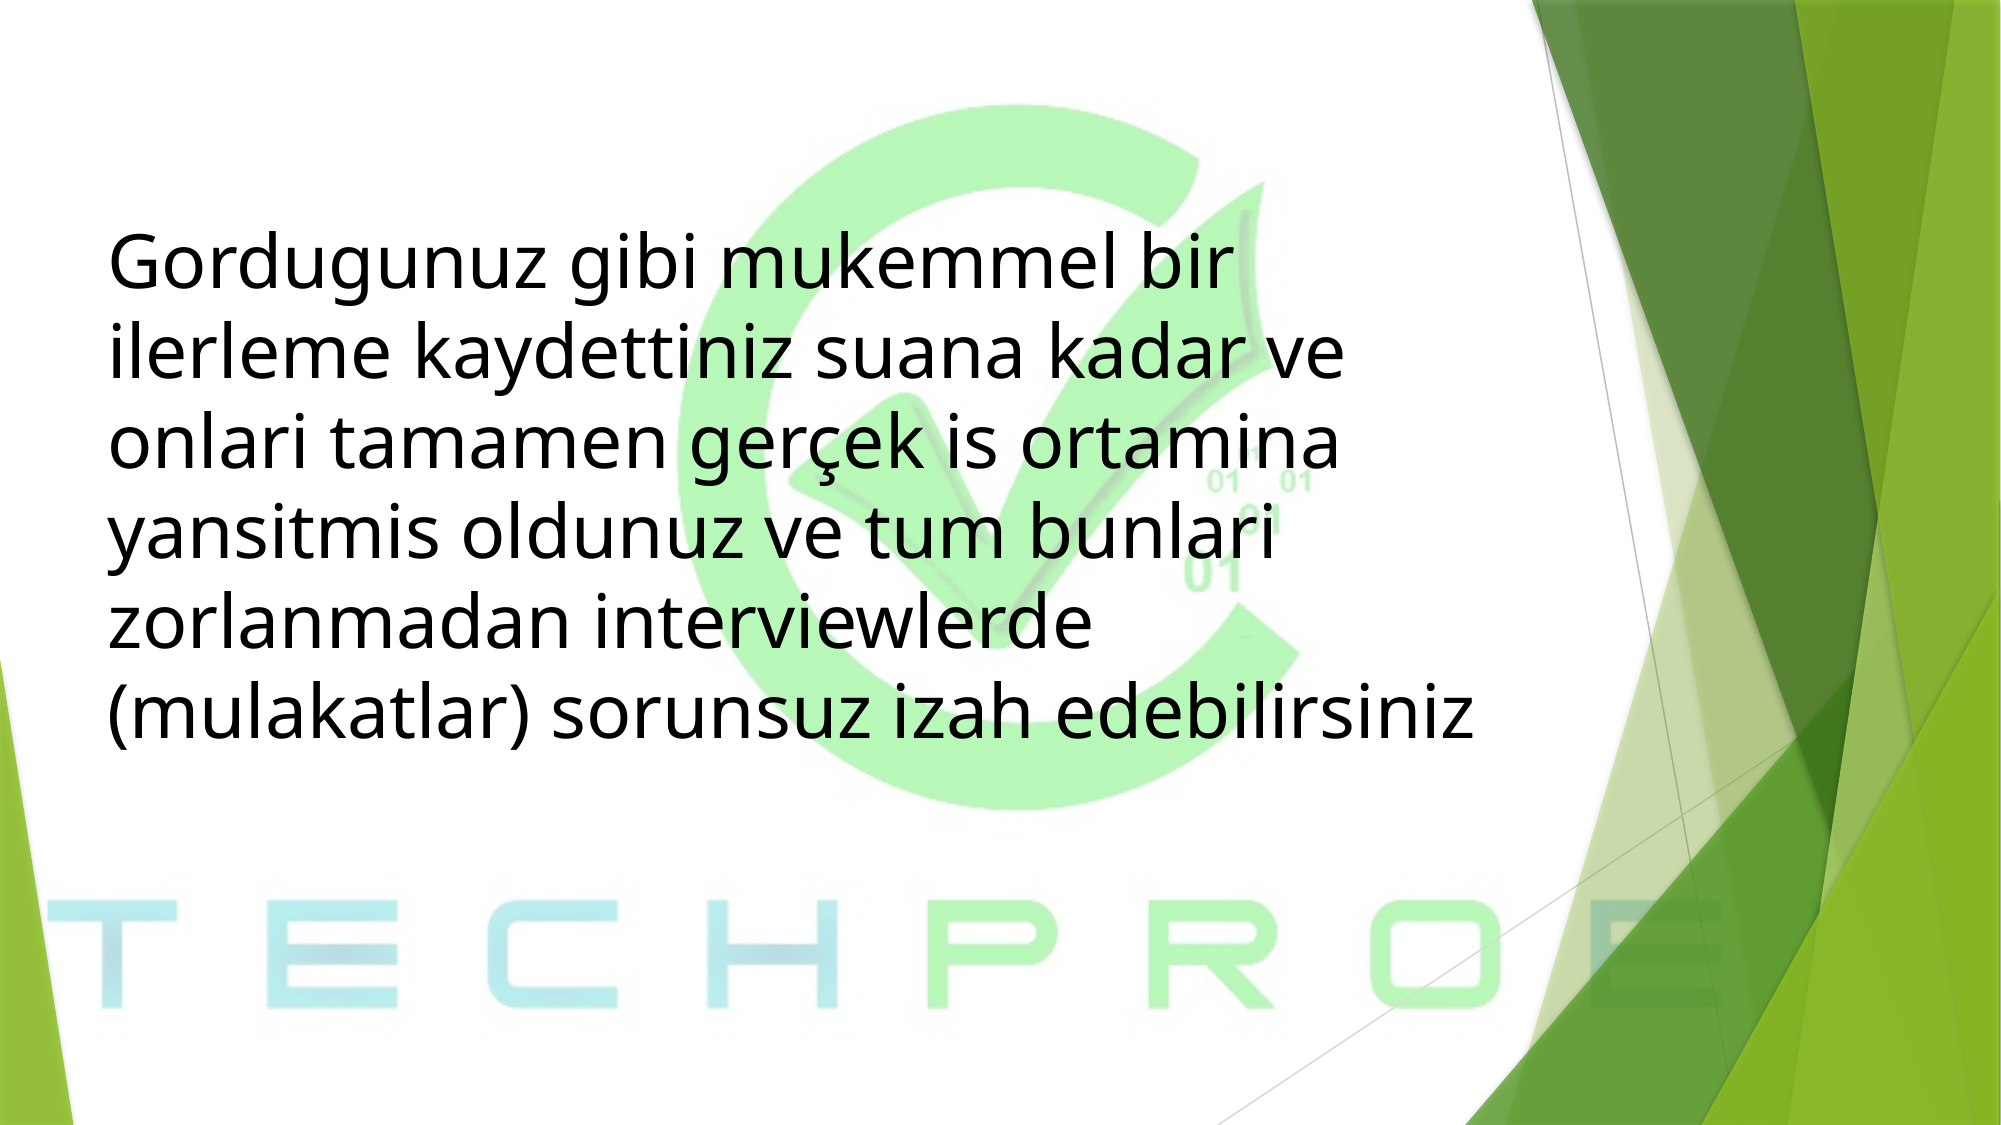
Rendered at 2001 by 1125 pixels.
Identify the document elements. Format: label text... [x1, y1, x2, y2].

title Gordugunuz gibi mukemmel bir ilerleme kaydettiniz suana kadar ve onlari tamamen gerçek is ortamina yansitmis oldunuz ve tum bunlari zorlanmadan interviewlerde (mulakatlar) sorunsuz izah edebilirsiniz [92, 205, 1503, 1125]
